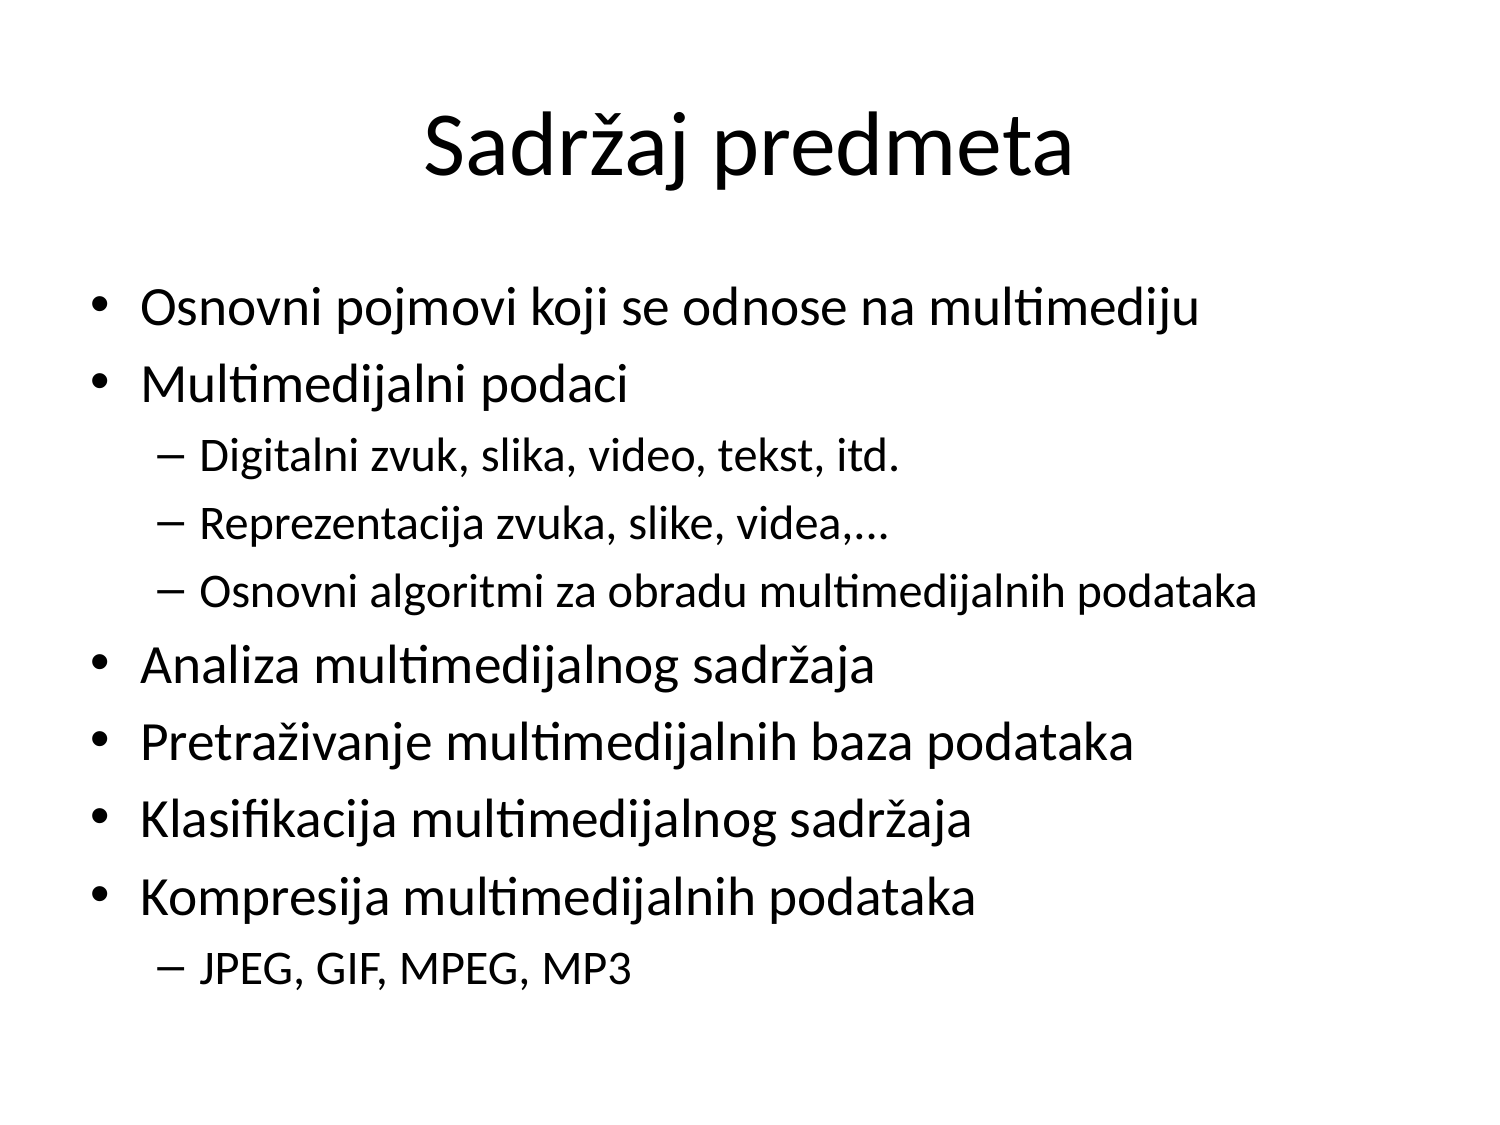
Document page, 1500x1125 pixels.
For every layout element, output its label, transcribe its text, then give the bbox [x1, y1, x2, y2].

list Osnovni pojmovi koji se odnose na multimediju Multimedijalni podaci Digitalni zvuk, slika, video, tekst, itd. Reprezentacija zvuka, slike, videa,... Osnovni algoritmi za obradu multimedijalnih podataka Analiza multimedijalnog sadržaja Pretraživanje multimedijalnih baza podataka Klasifikacija multimedijalnog sadržaja Kompresija multimedijalnih podataka JPEG, GIF, MPEG, MP3 [75, 262, 1425, 1005]
title Sadržaj predmeta [75, 45, 1425, 233]
